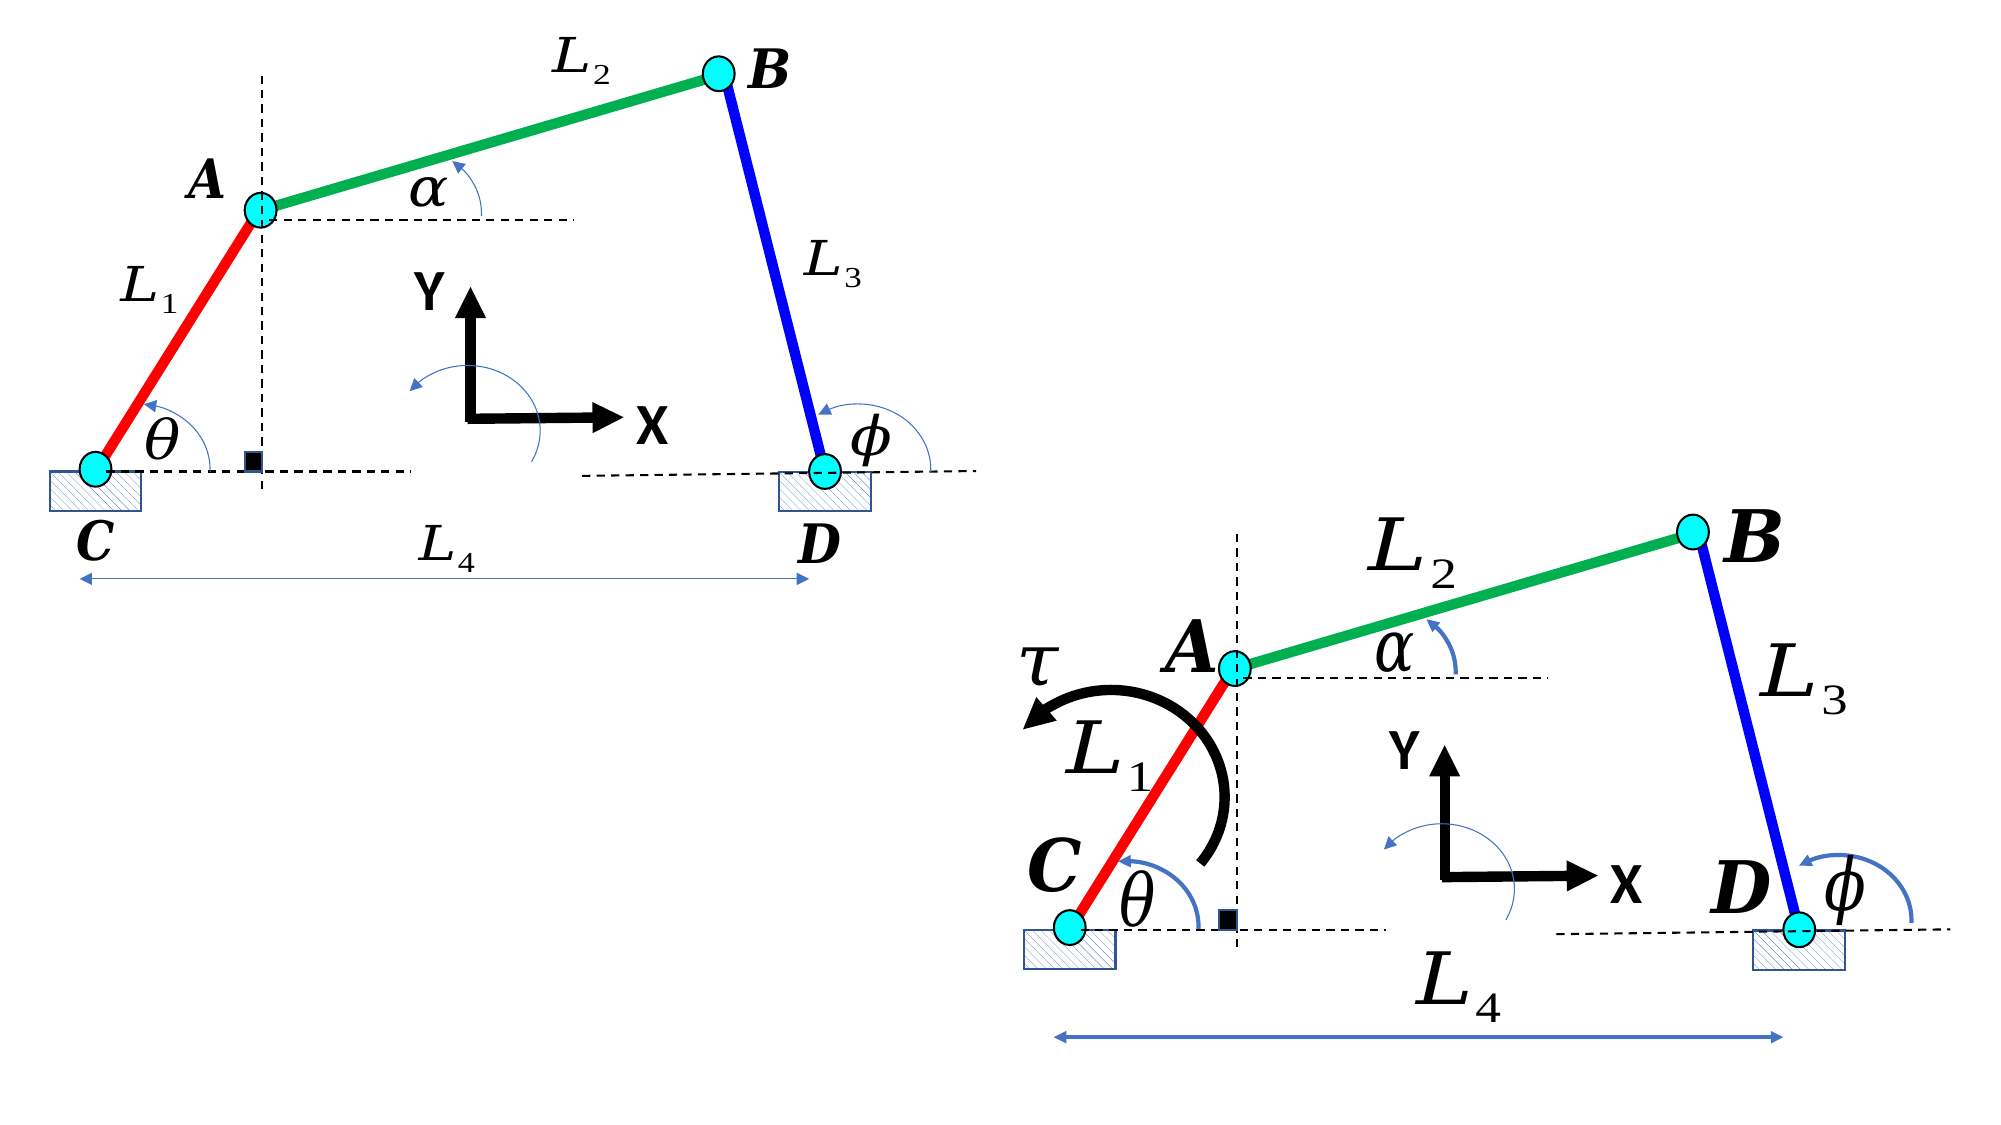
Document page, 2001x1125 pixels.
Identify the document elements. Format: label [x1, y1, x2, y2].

text_box [49, 30, 977, 579]
text_box [1023, 499, 1951, 1038]
